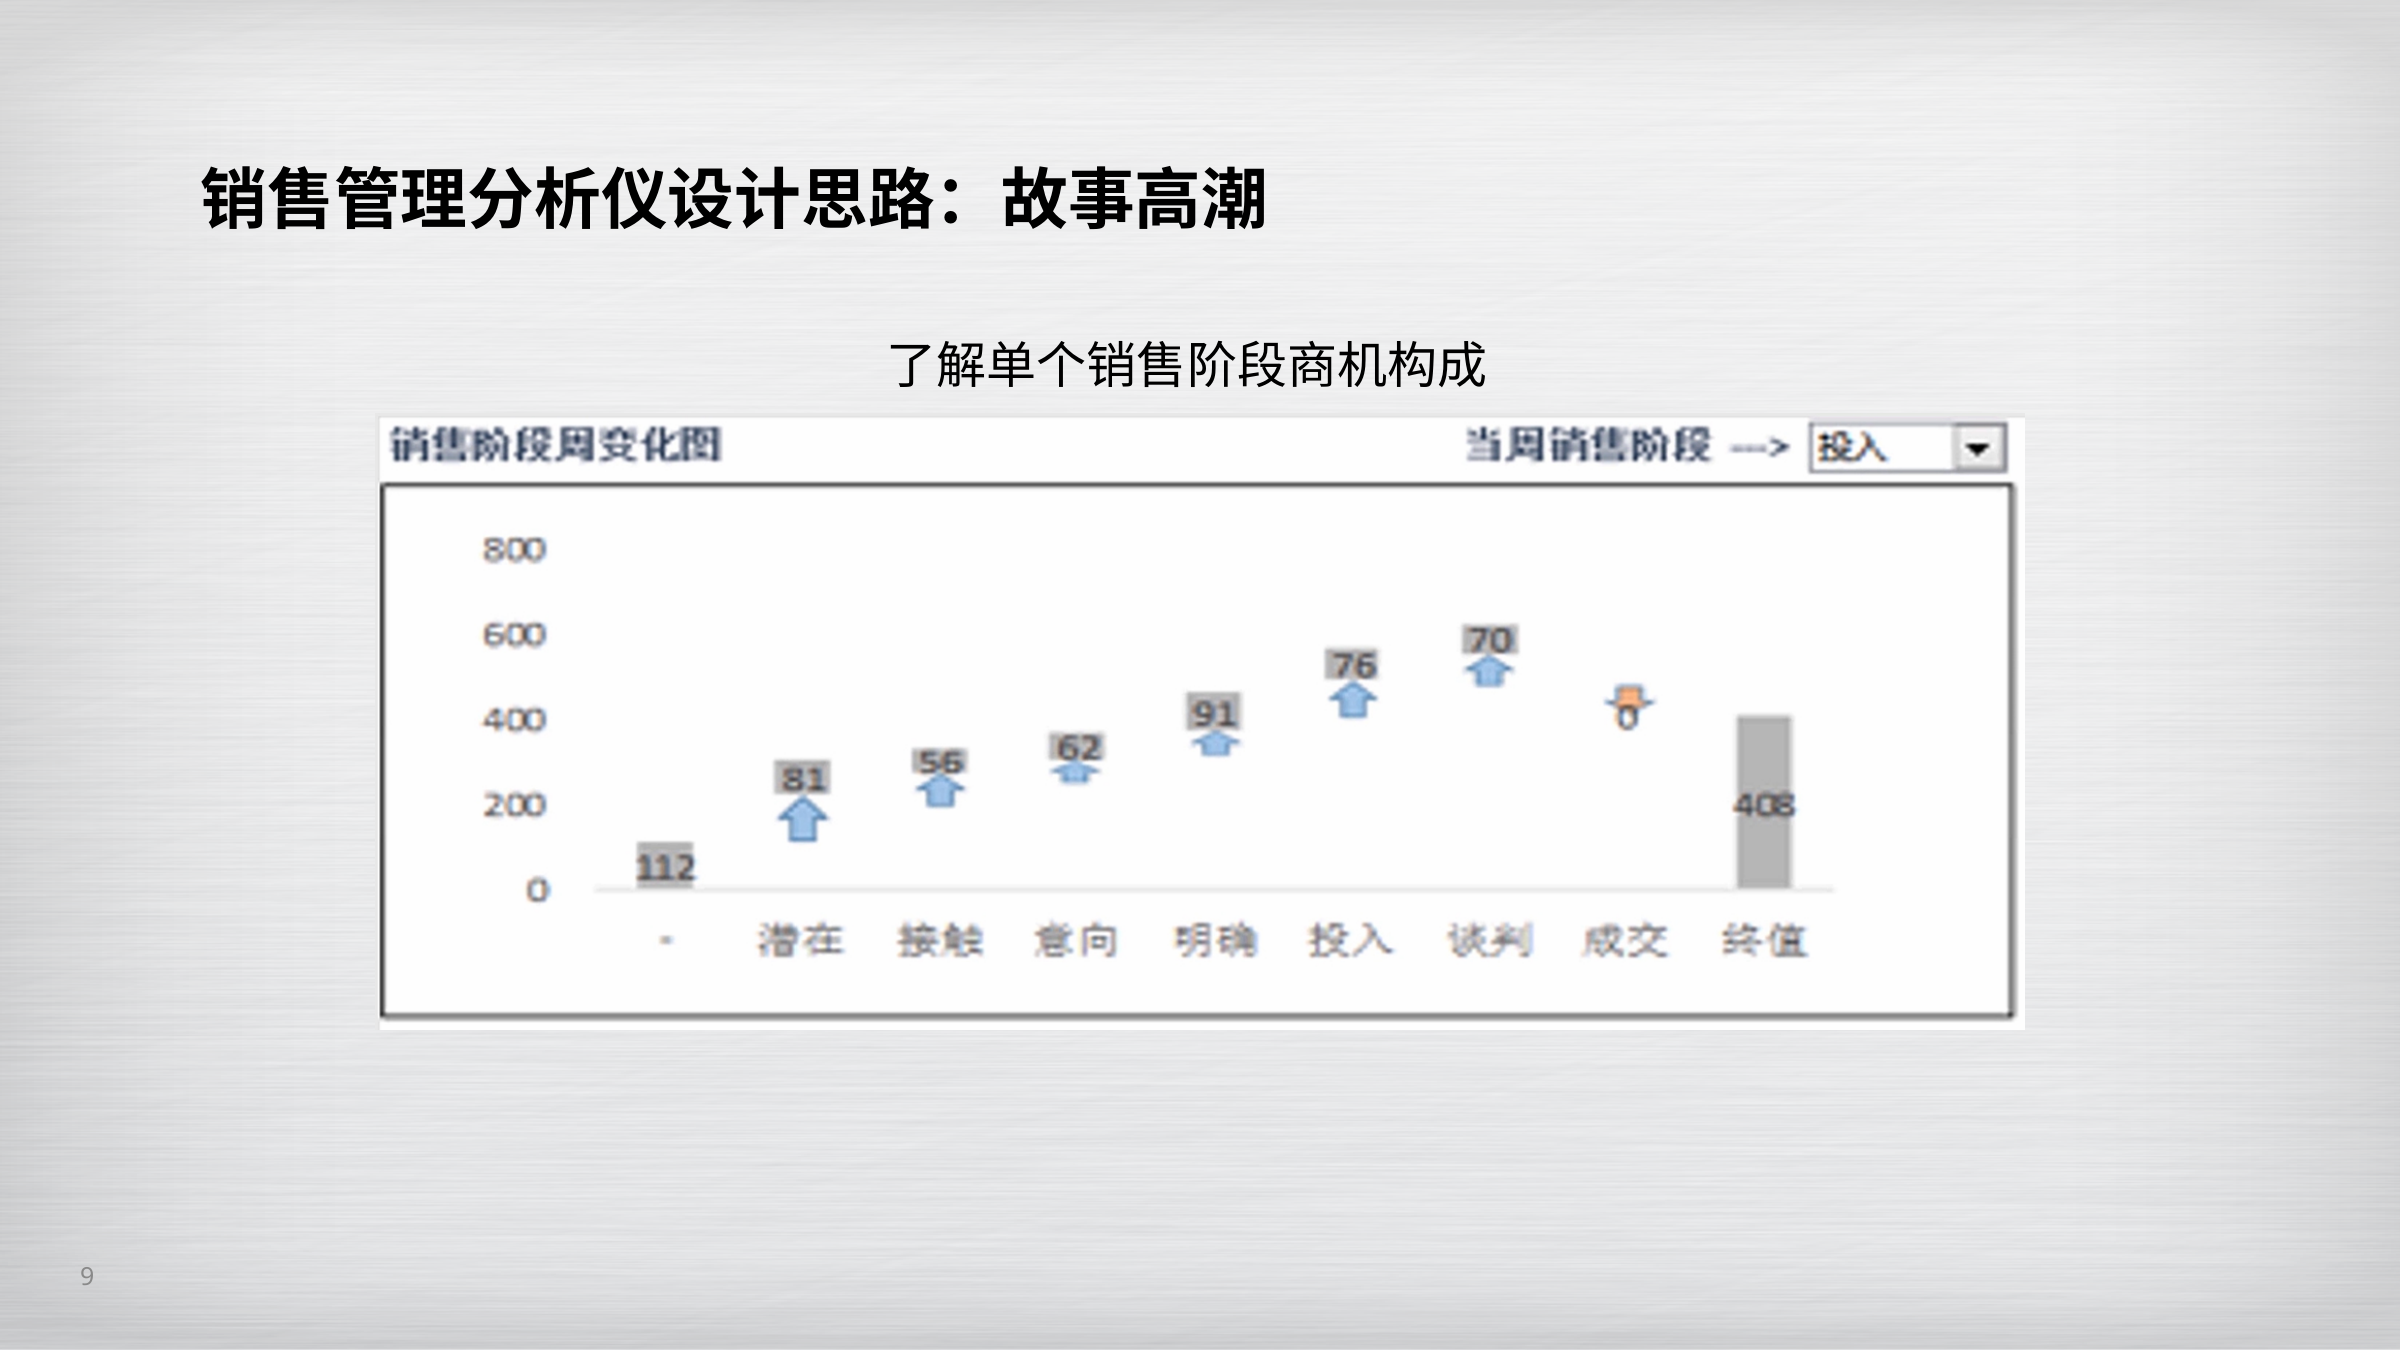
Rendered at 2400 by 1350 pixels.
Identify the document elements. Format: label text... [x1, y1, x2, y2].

text_box 了解单个销售阶段商机构成 [872, 325, 1528, 401]
text_box 销售管理分析仪设计思路：故事高潮 [186, 149, 1374, 244]
picture [0, 0, 2400, 1350]
